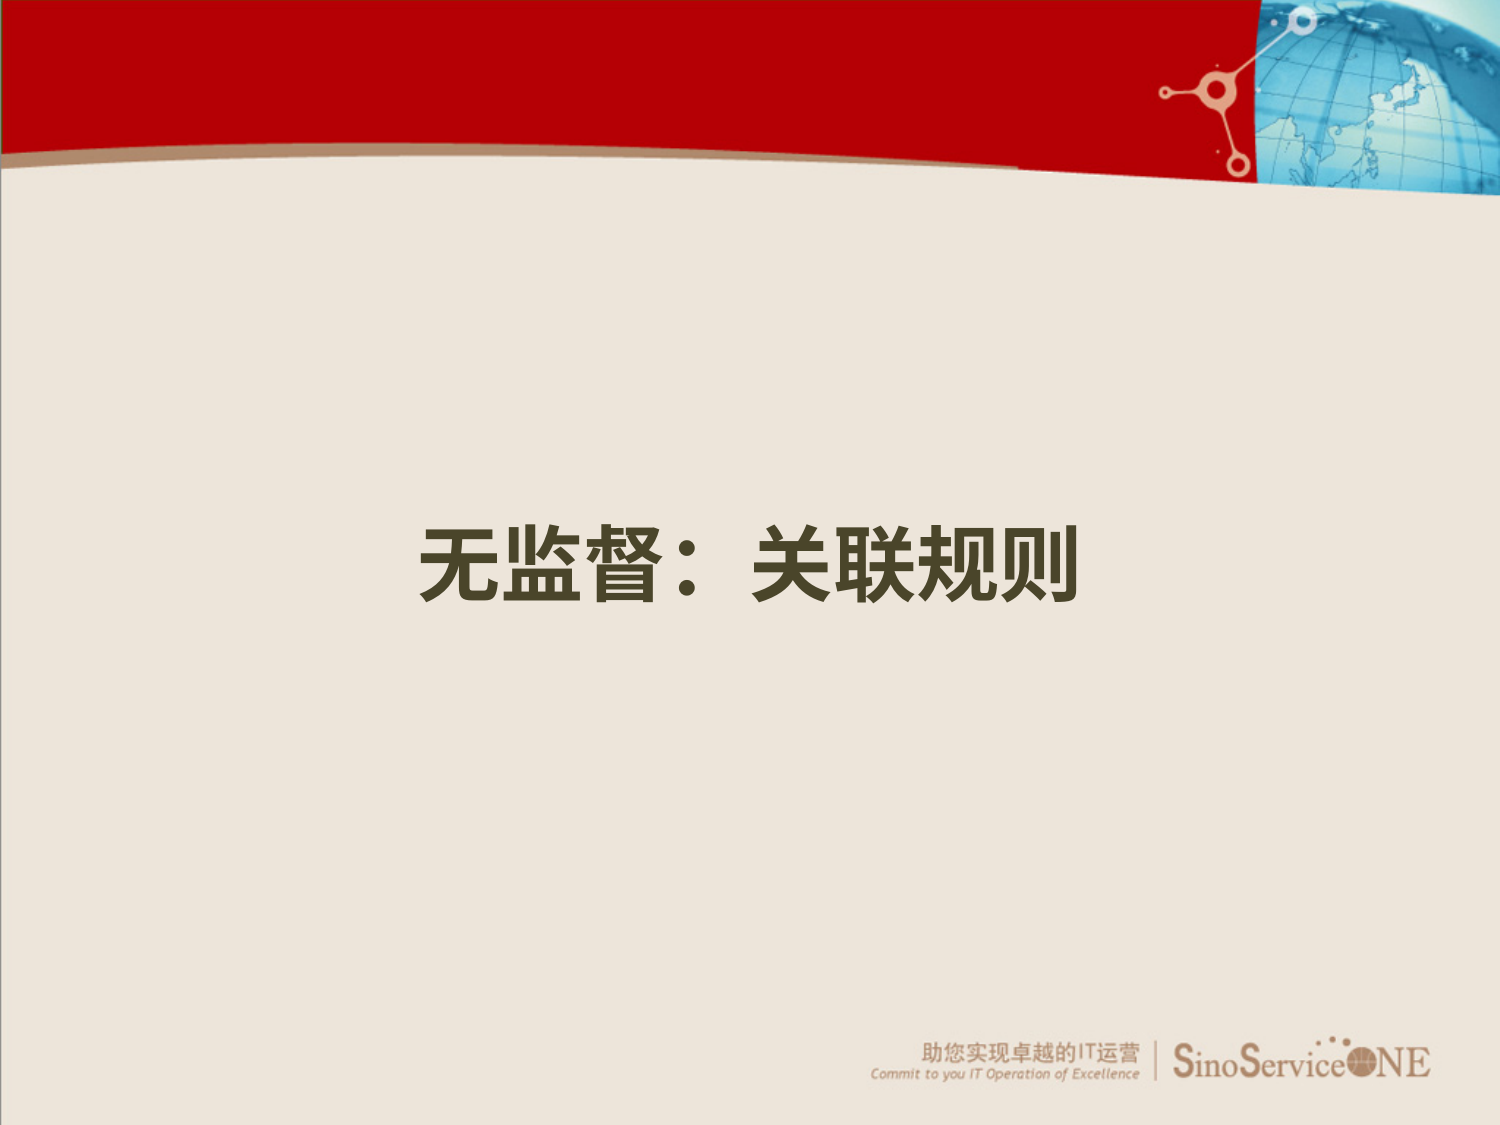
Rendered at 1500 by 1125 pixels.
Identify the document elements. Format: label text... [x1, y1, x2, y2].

text_box 无监督：关联规则 [298, 505, 1202, 620]
picture [0, 0, 1500, 1125]
